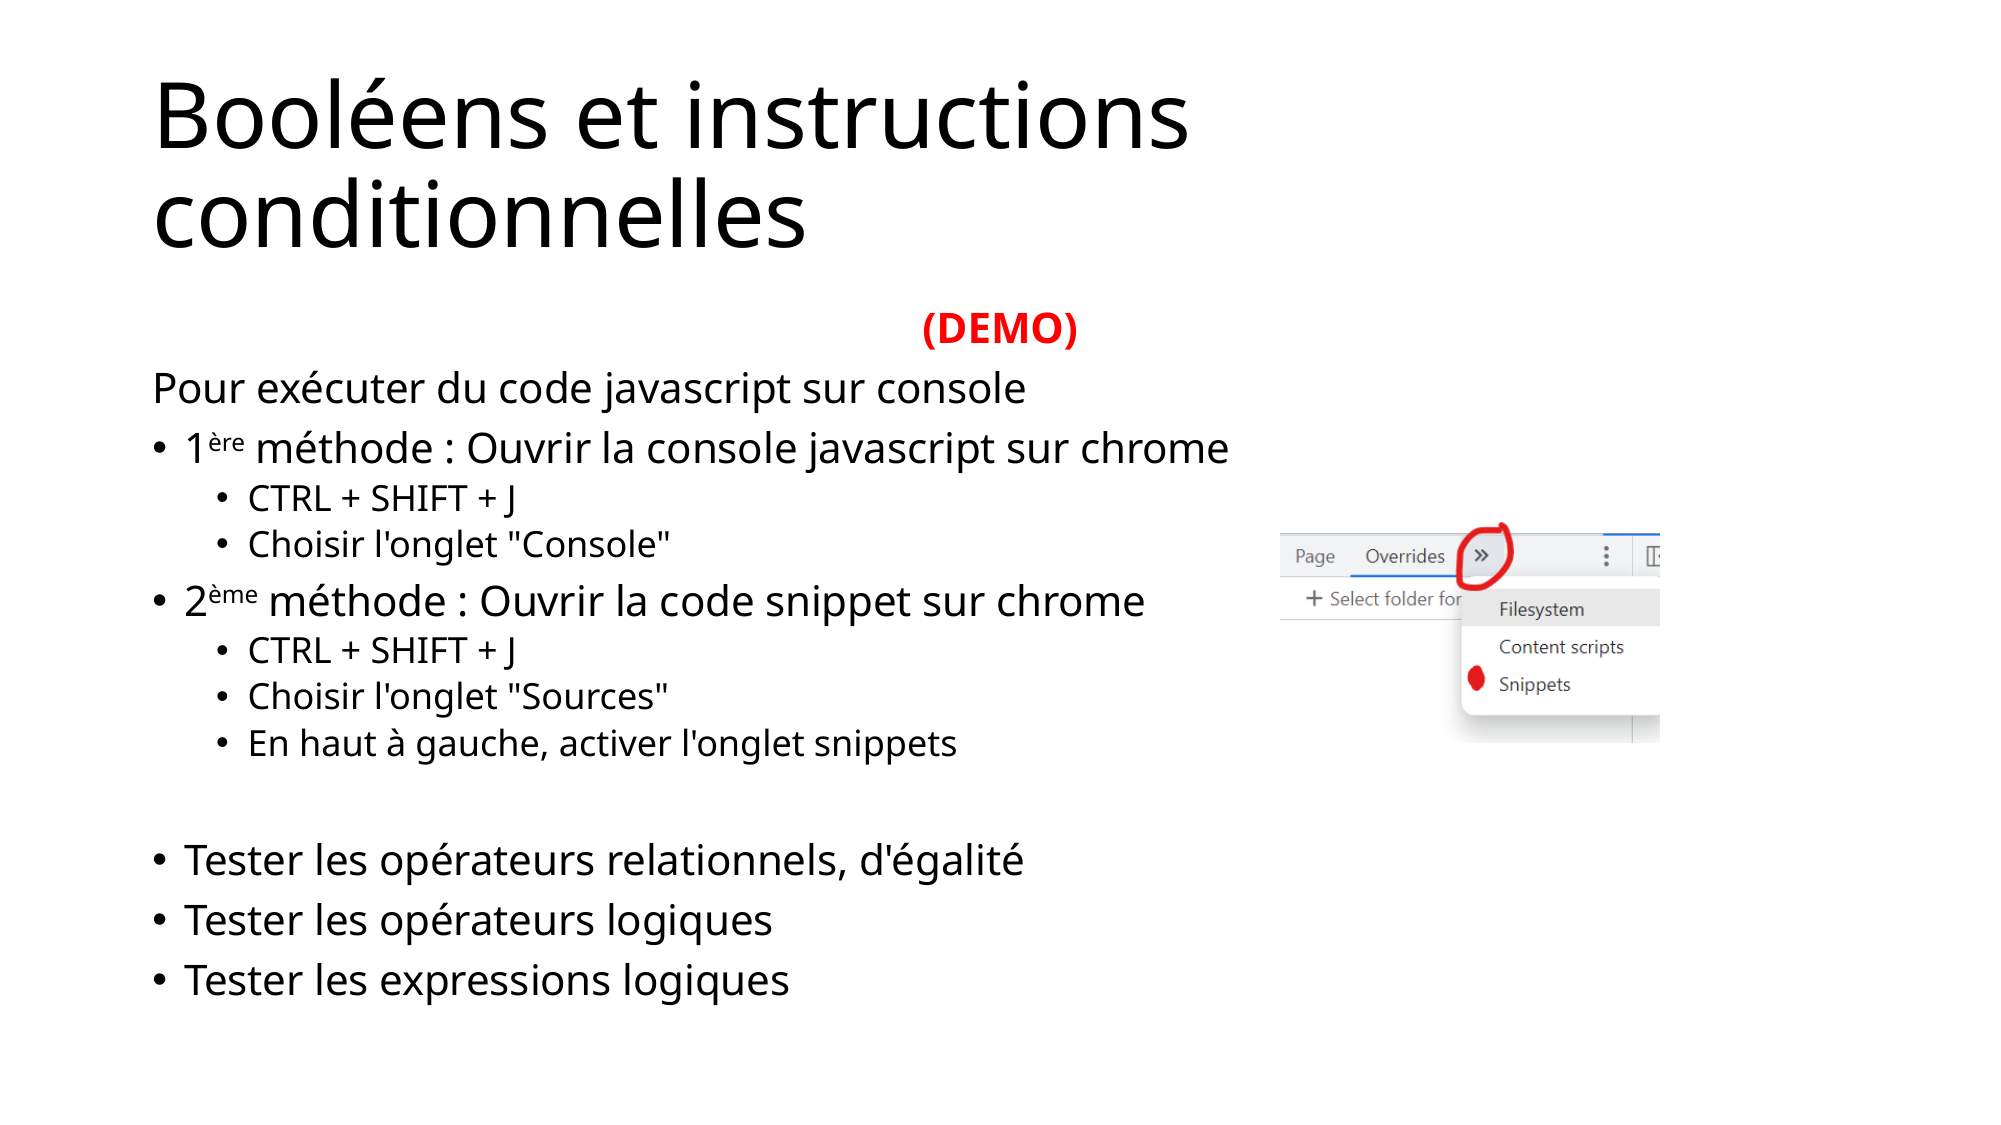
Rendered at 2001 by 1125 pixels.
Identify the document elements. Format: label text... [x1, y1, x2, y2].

title Booléens et instructions conditionnelles [137, 59, 1863, 278]
picture [1280, 521, 1660, 744]
list (DEMO) Pour exécuter du code javascript sur console 1ère méthode : Ouvrir la console javascript sur chrome CTRL + SHIFT + J Choisir l'onglet "Console" 2ème méthode : Ouvrir la code snippet sur chrome CTRL + SHIFT + J Choisir l'onglet "Sources" En haut à gauche, activer l'onglet snippets Tester les opérateurs relationnels, d'égalité Tester les opérateurs logiques Tester les expressions logiques [137, 299, 1863, 1014]
